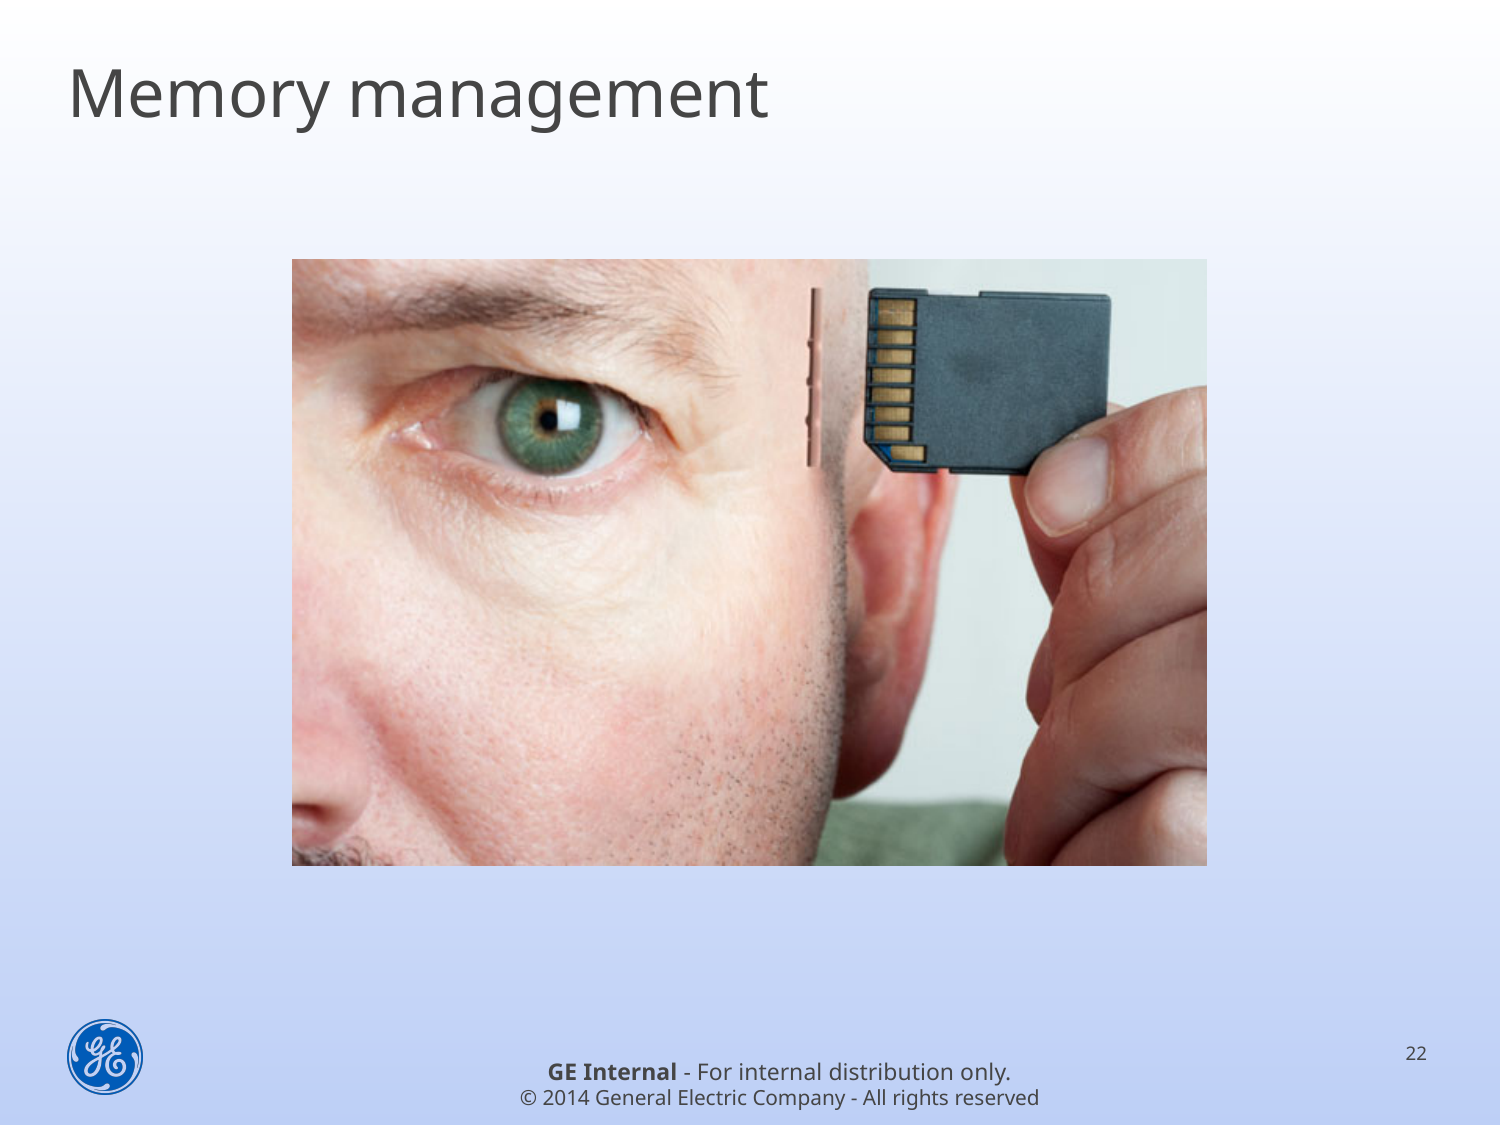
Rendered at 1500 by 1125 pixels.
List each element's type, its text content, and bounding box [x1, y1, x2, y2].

title Memory management [67, 60, 1431, 142]
list [67, 188, 1431, 895]
picture [67, 1019, 143, 1095]
picture [292, 259, 1208, 866]
